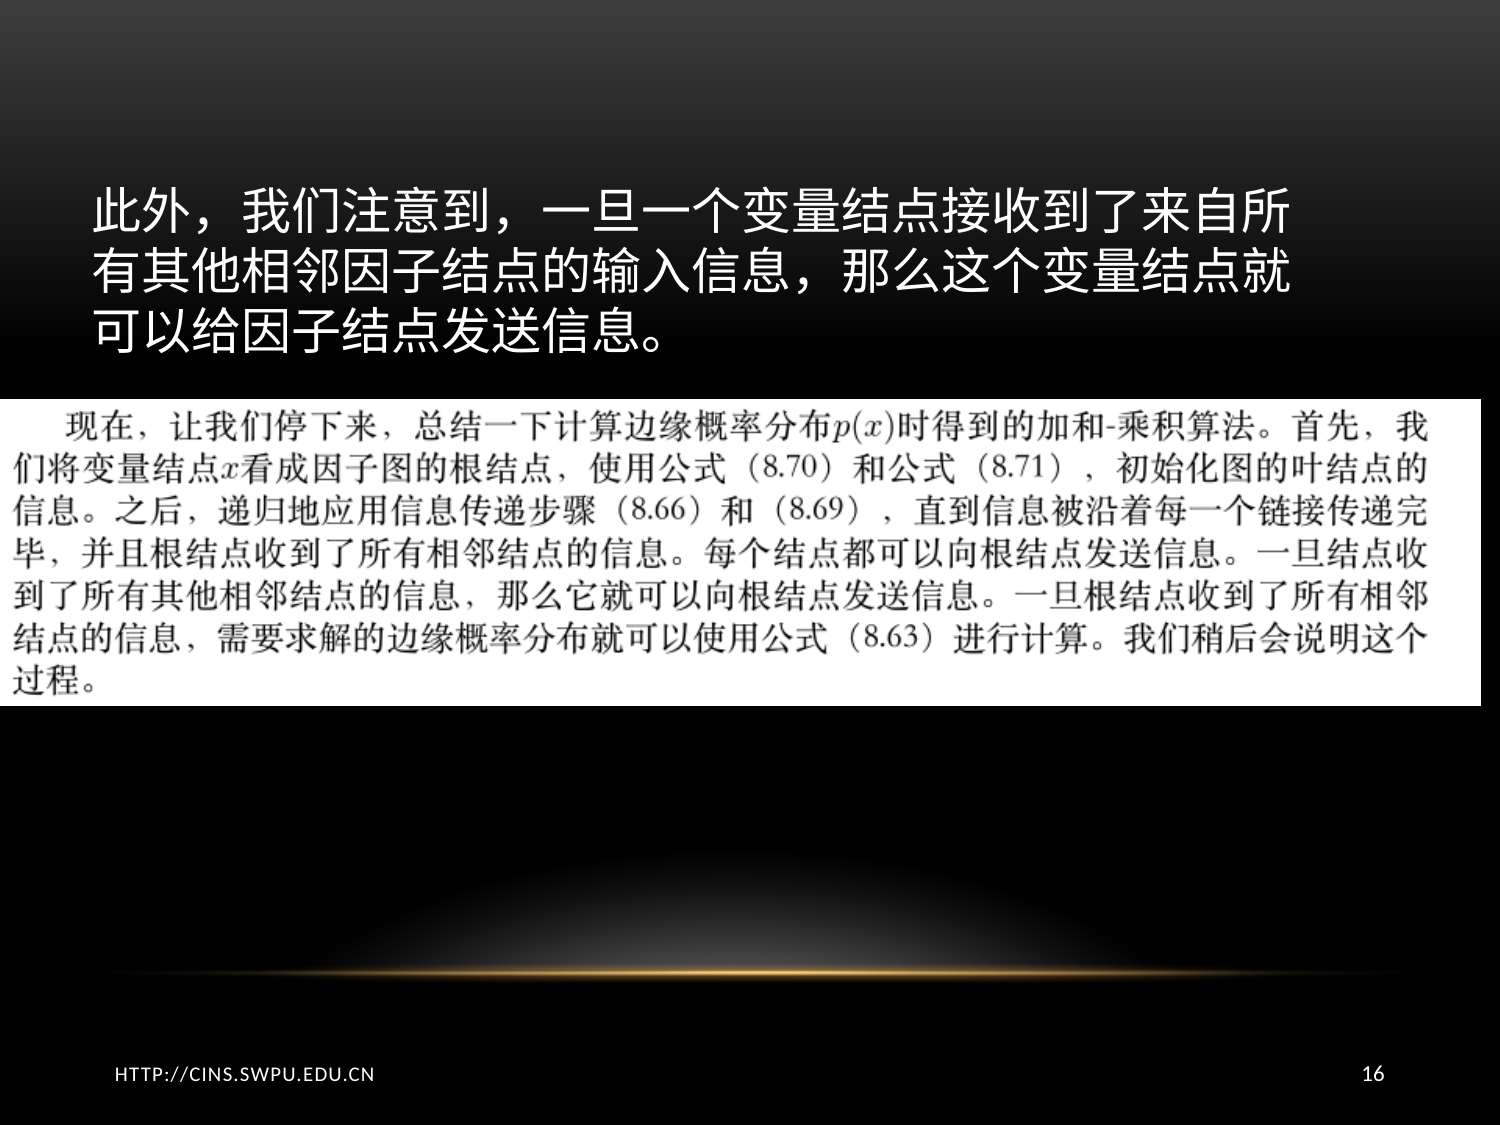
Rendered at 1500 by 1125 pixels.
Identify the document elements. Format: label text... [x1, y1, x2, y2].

text_box 此外，我们注意到，⼀旦⼀个变量结点接收到了来⾃所有其他相邻因⼦结点的输⼊信息，那么这个变量结点就可以给因⼦结点发送信息。 [76, 171, 1346, 367]
slide_number 16 [1237, 1042, 1400, 1103]
picture [0, 0, 1500, 1125]
footer http://cins.swpu.edu.cn [99, 1042, 575, 1103]
